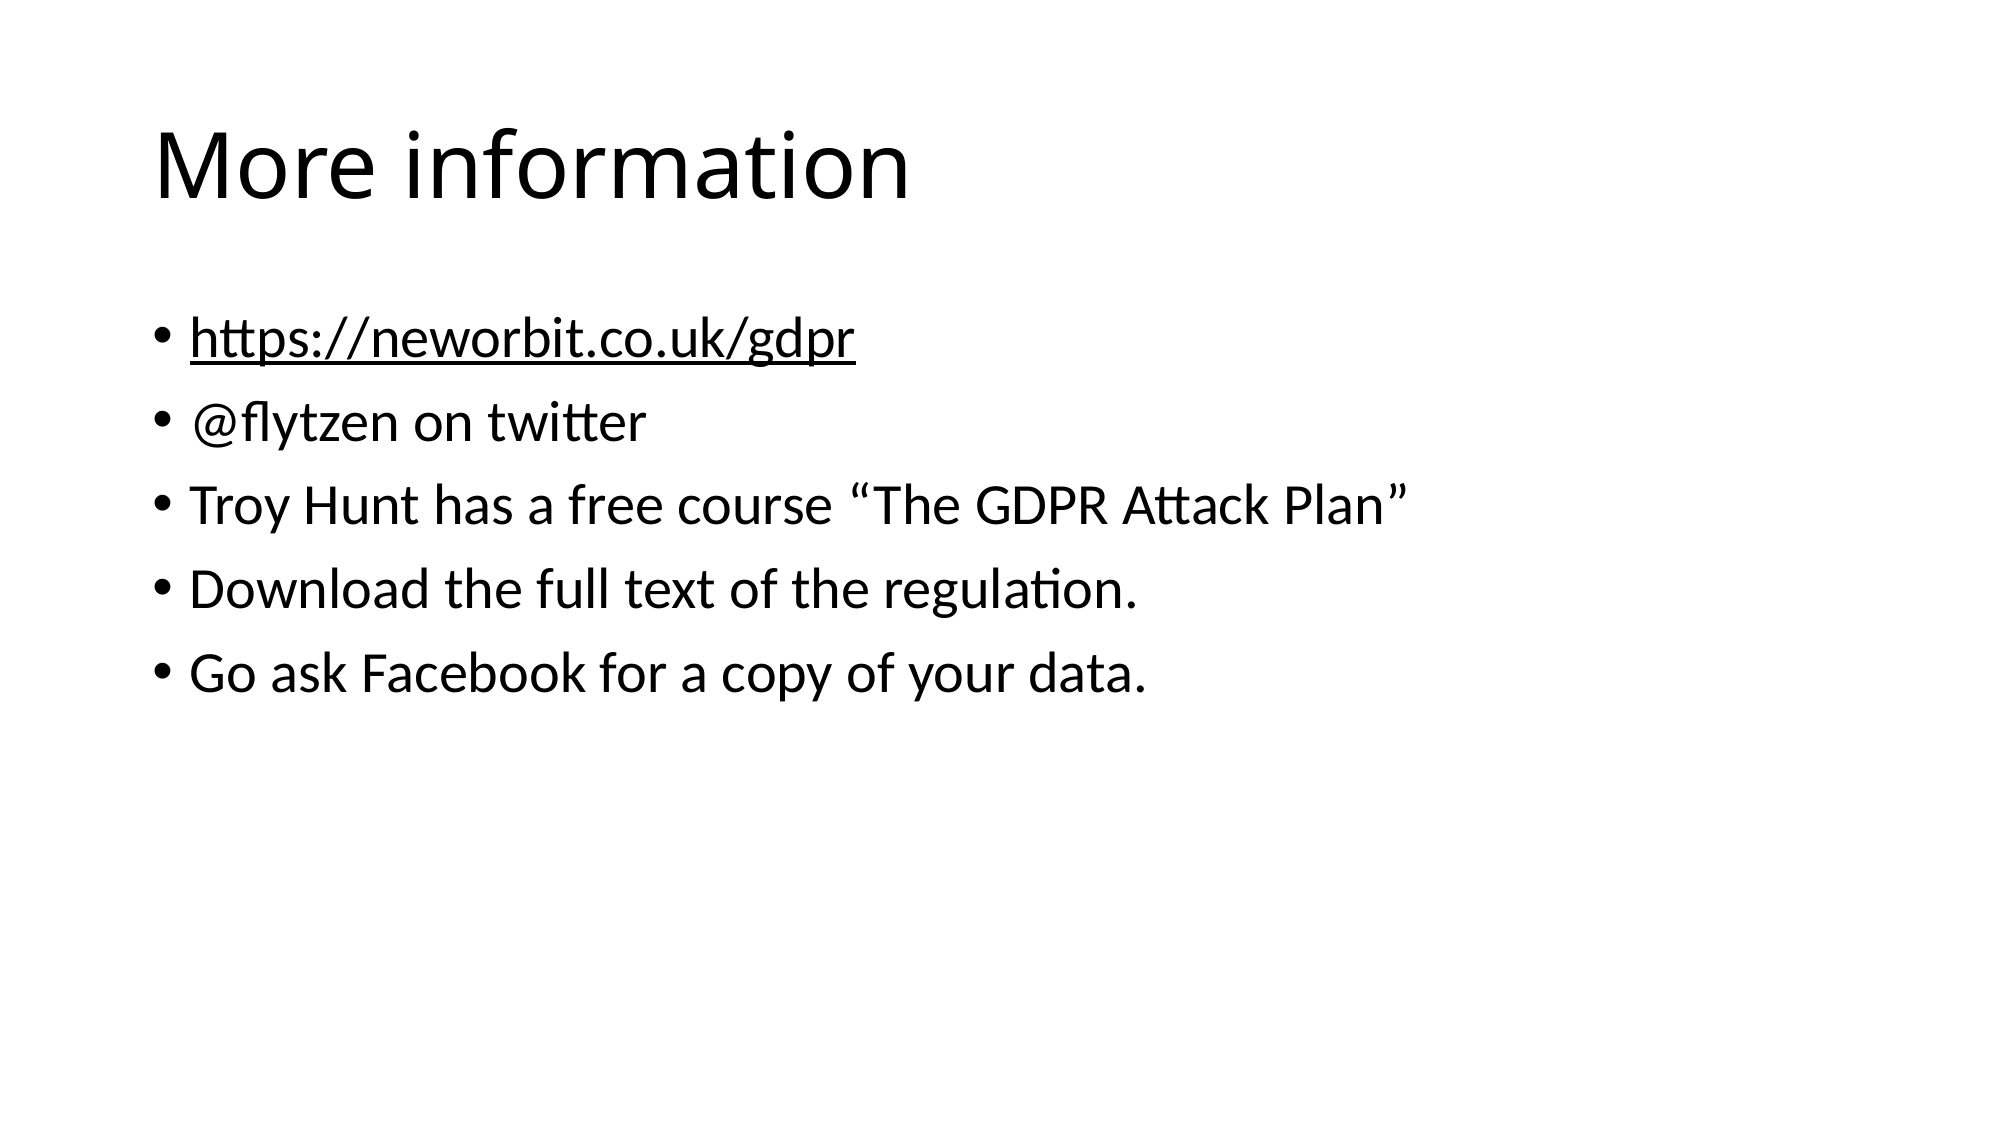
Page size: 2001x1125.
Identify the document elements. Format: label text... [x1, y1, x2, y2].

list https://neworbit.co.uk/gdpr @flytzen on twitter Troy Hunt has a free course “The GDPR Attack Plan” Download the full text of the regulation. Go ask Facebook for a copy of your data. [137, 299, 1863, 1014]
title More information [137, 59, 1863, 278]
